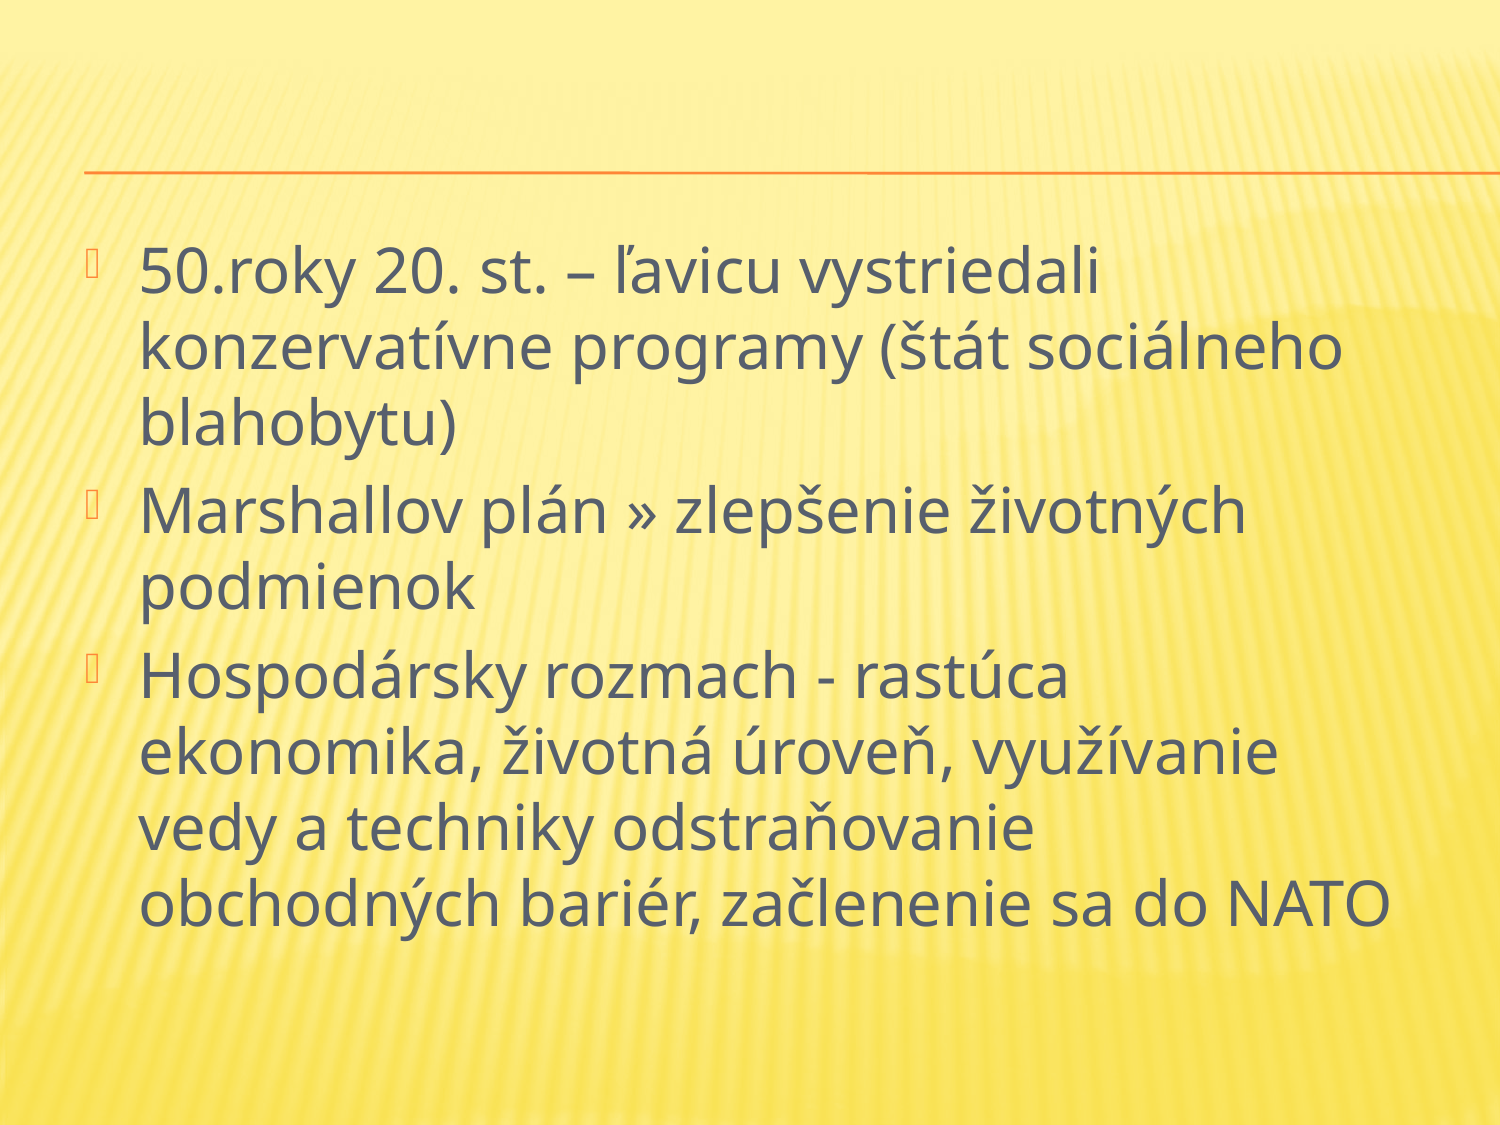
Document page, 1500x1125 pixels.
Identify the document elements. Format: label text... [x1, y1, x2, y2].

list 50.roky 20. st. – ľavicu vystriedali konzervatívne programy (štát sociálneho blahobytu) Marshallov plán » zlepšenie životných podmienok Hospodársky rozmach - rastúca ekonomika, životná úroveň, využívanie vedy a techniky odstraňovanie obchodných bariér, začlenenie sa do NATO [70, 222, 1421, 966]
